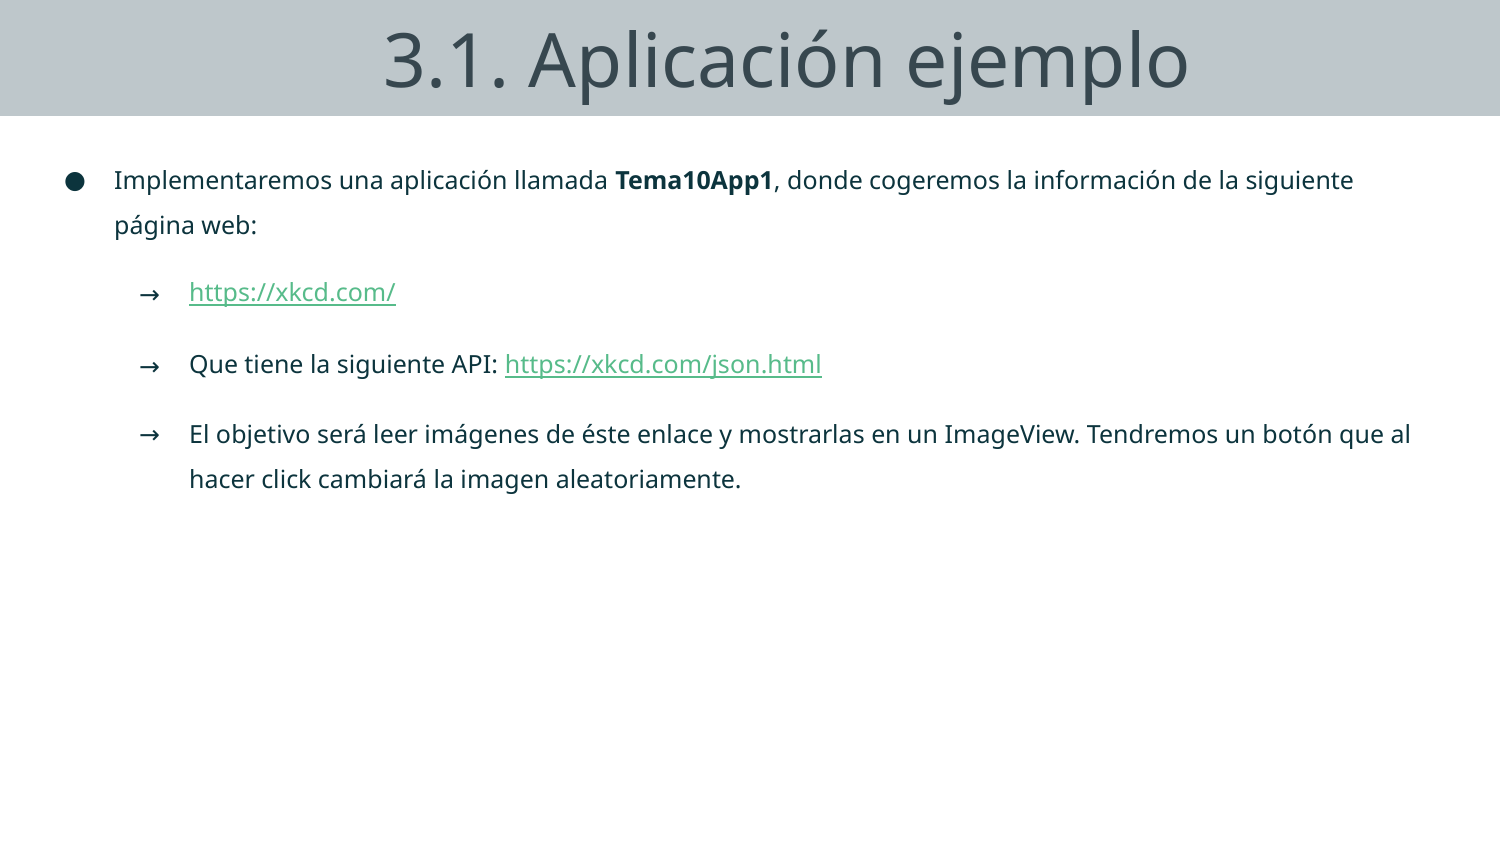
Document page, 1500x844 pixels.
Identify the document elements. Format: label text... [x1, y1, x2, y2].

title 3.1. Aplicación ejemplo [0, 0, 1500, 116]
text_box Implementaremos una aplicación llamada Tema10App1, donde cogeremos la información de la siguiente página web: https://xkcd.com/ Que tiene la siguiente API: https://xkcd.com/json.html El objetivo será leer imágenes de éste enlace y mostrarlas en un ImageView. Tendremos un botón que al hacer click cambiará la imagen aleatoriamente. [24, 134, 1455, 823]
